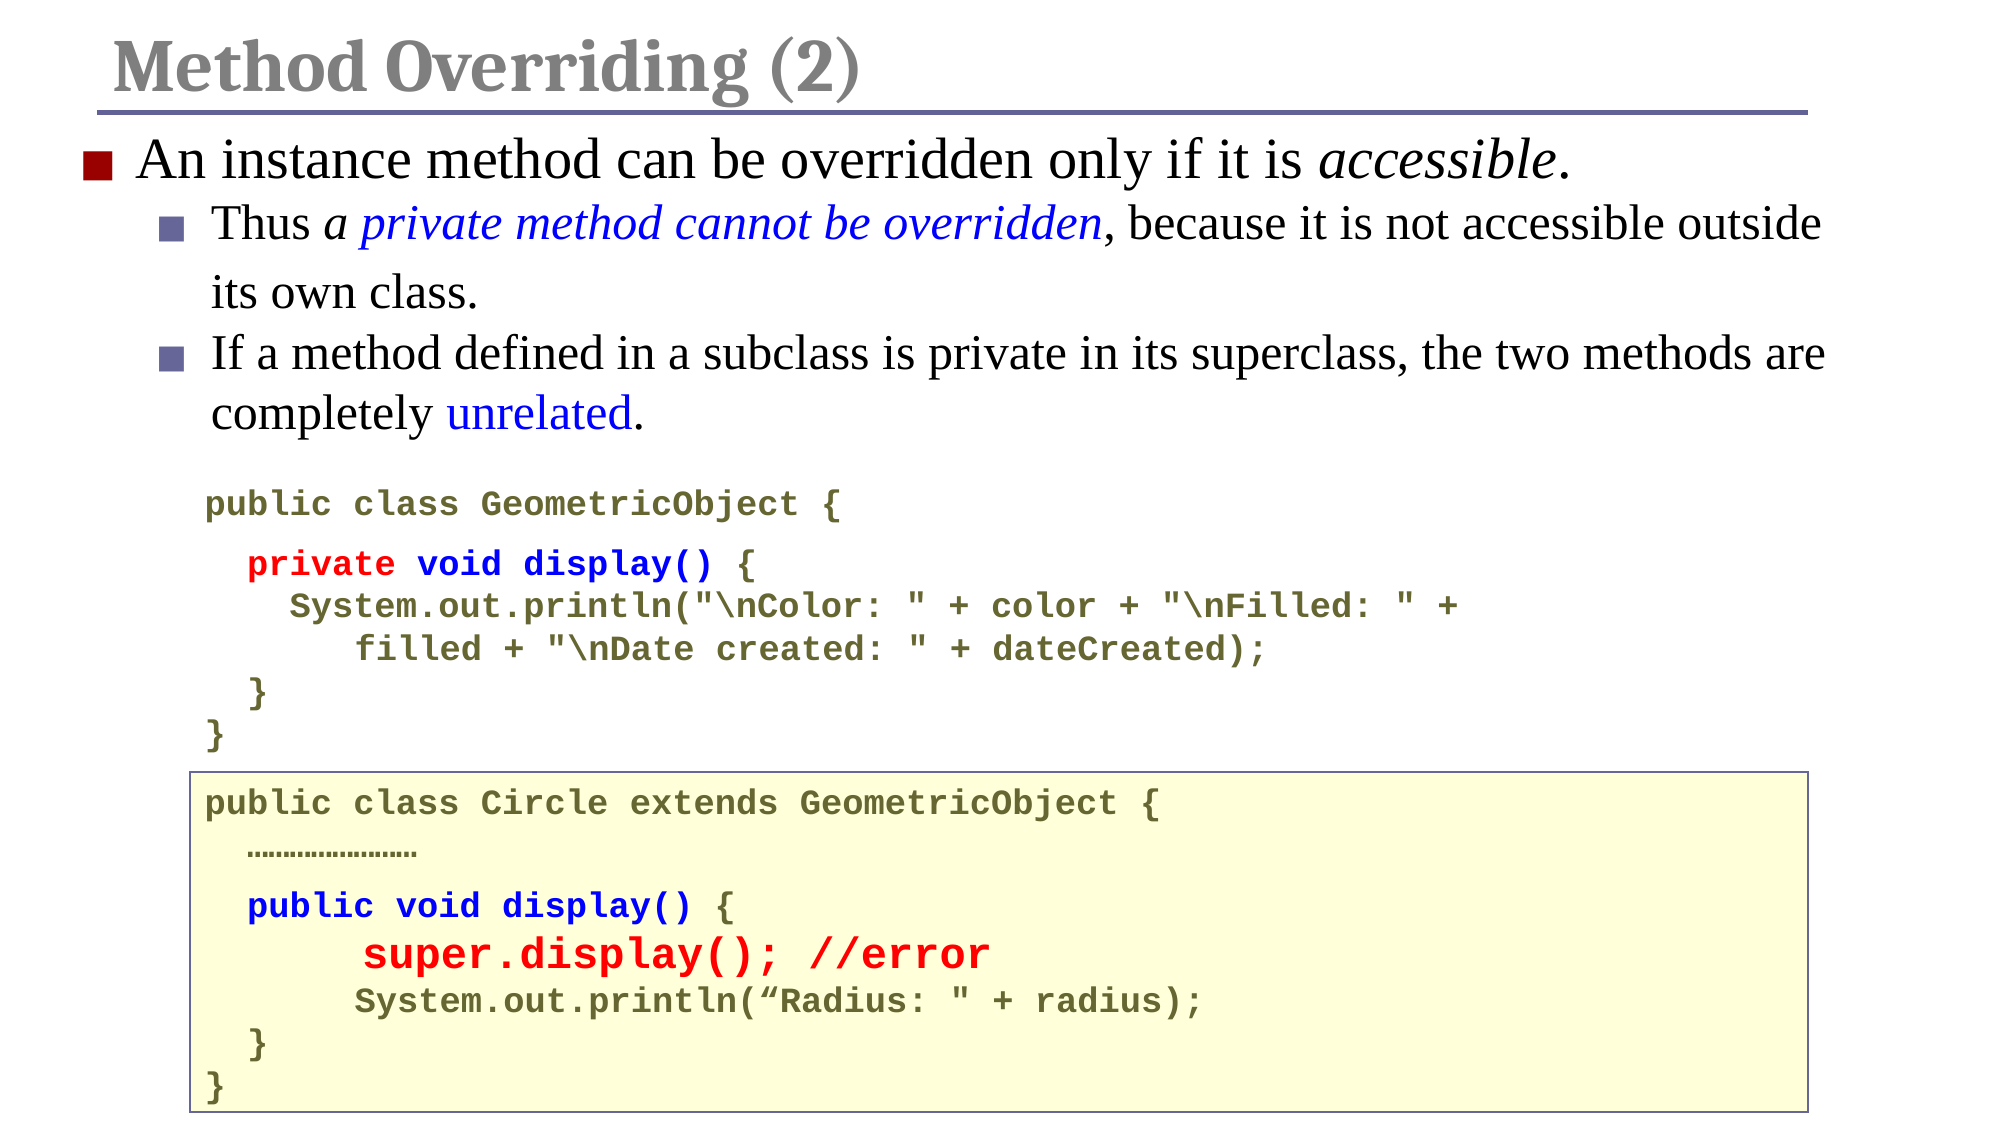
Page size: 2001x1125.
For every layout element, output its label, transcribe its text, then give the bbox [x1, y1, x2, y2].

text_box An instance method can be overridden only if it is accessible. Thus a private method cannot be overridden, because it is not accessible outside its own class. If a method defined in a subclass is private in its superclass, the two methods are completely unrelated. [63, 112, 1887, 448]
text_box public class Circle extends GeometricObject { …………………… public void display() { super.display(); //error System.out.println(“Radius: " + radius); } } [189, 771, 1809, 1112]
text_box public class GeometricObject { private void display() { System.out.println("\nColor: " + color + "\nFilled: " + filled + "\nDate created: " + dateCreated); } } [189, 472, 1809, 761]
title Method Overriding (2) [97, 13, 1373, 110]
